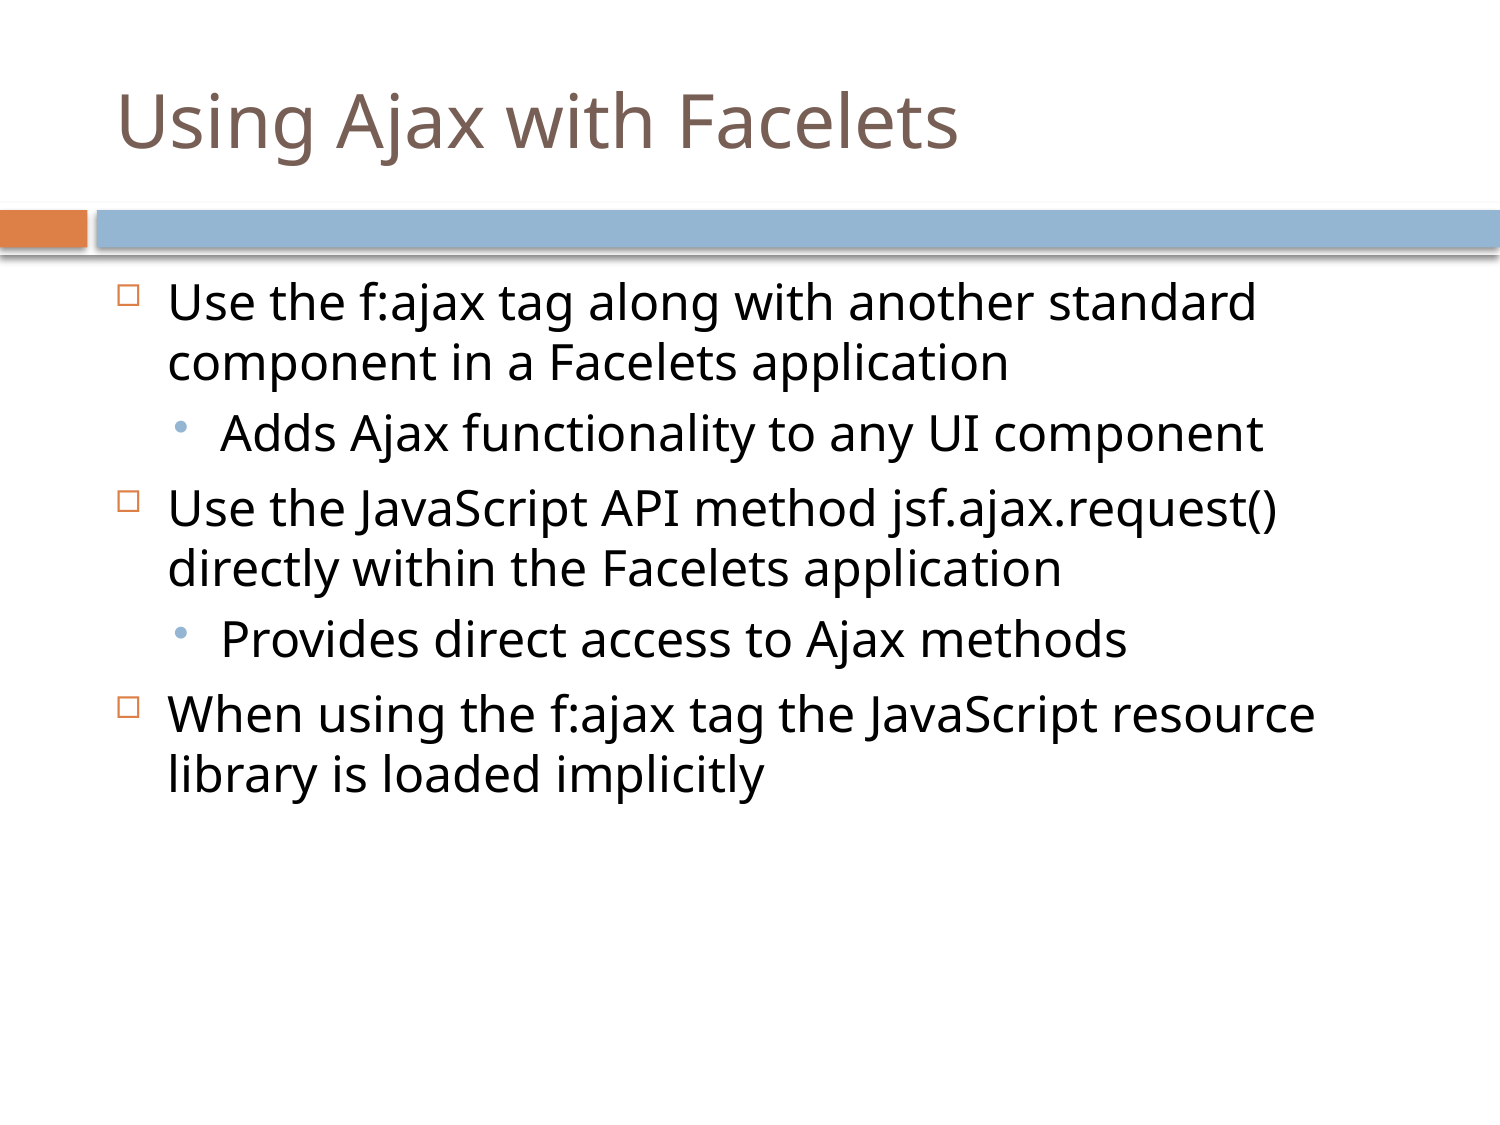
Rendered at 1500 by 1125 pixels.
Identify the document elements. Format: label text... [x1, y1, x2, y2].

title Using Ajax with Facelets [100, 37, 1438, 200]
list Use the f:ajax tag along with another standard component in a Facelets application Adds Ajax functionality to any UI component Use the JavaScript API method jsf.ajax.request() directly within the Facelets application Provides direct access to Ajax methods When using the f:ajax tag the JavaScript resource library is loaded implicitly [100, 262, 1438, 1000]
